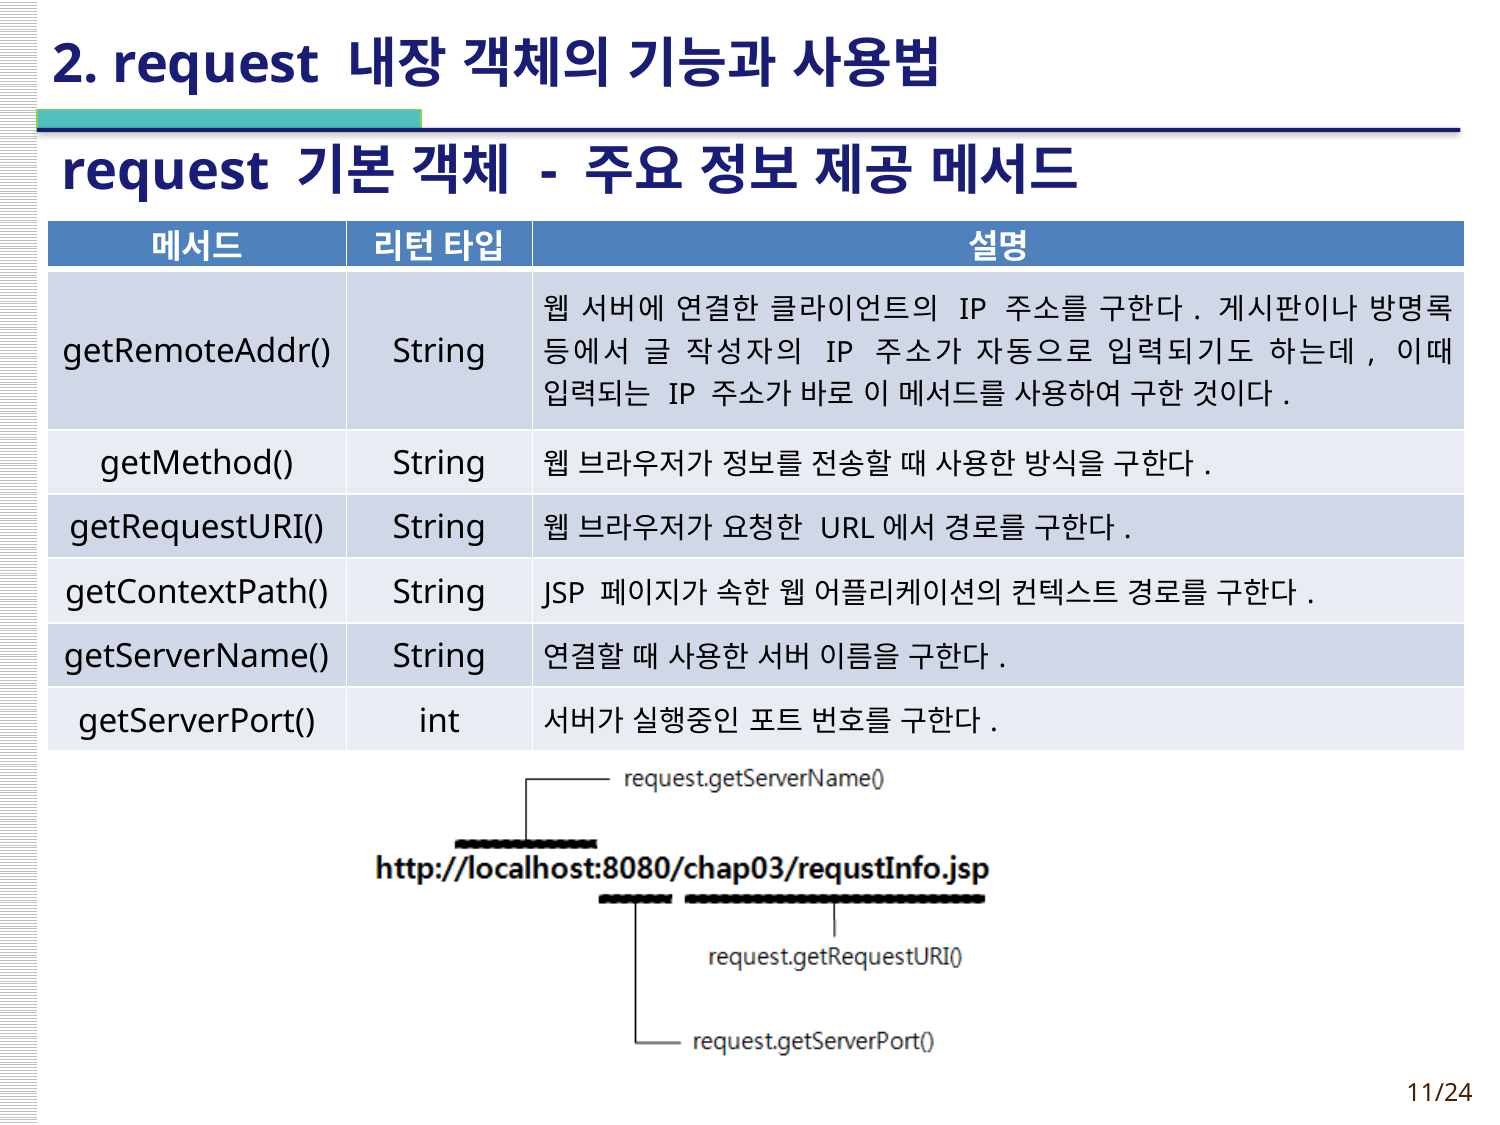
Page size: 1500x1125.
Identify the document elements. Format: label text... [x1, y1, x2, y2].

table_cell getRequestURI() [48, 495, 346, 557]
table_cell 연결할 때 사용한 서버 이름을 구한다. [533, 624, 1464, 686]
table_header 리턴 타입 [347, 221, 532, 266]
table_cell JSP 페이지가 속한 웹 어플리케이션의 컨텍스트 경로를 구한다. [533, 559, 1464, 622]
table_cell 서버가 실행중인 포트 번호를 구한다. [533, 688, 1464, 750]
text_box request 기본 객체 - 주요 정보 제공 메서드 [46, 120, 1465, 216]
table_cell getRemoteAddr() [48, 272, 346, 429]
table_cell 웹 서버에 연결한 클라이언트의 IP 주소를 구한다. 게시판이나 방명록 등에서 글 작성자의 IP 주소가 자동으로 입력되기도 하는데, 이때 입력되는 IP 주소가 바로 이 메서드를 사용하여 구한 것이다. [533, 272, 1464, 429]
table_cell String [347, 431, 532, 493]
table_cell String [347, 559, 532, 622]
table_cell getContextPath() [48, 559, 346, 622]
table_cell String [347, 624, 532, 686]
table_cell 웹 브라우저가 요청한 URL에서 경로를 구한다. [533, 495, 1464, 557]
table_cell String [347, 272, 532, 429]
table_header 설명 [533, 221, 1464, 266]
table_cell getMethod() [48, 431, 346, 493]
table_cell int [347, 688, 532, 750]
table_cell getServerName() [48, 624, 346, 686]
table_cell 웹 브라우저가 정보를 전송할 때 사용한 방식을 구한다. [533, 431, 1464, 493]
table_cell getServerPort() [48, 688, 346, 750]
table_cell String [347, 495, 532, 557]
title 2. request 내장 객체의 기능과 사용법 [37, 13, 1278, 109]
table_header 메서드 [48, 221, 346, 266]
picture [366, 762, 1001, 1065]
